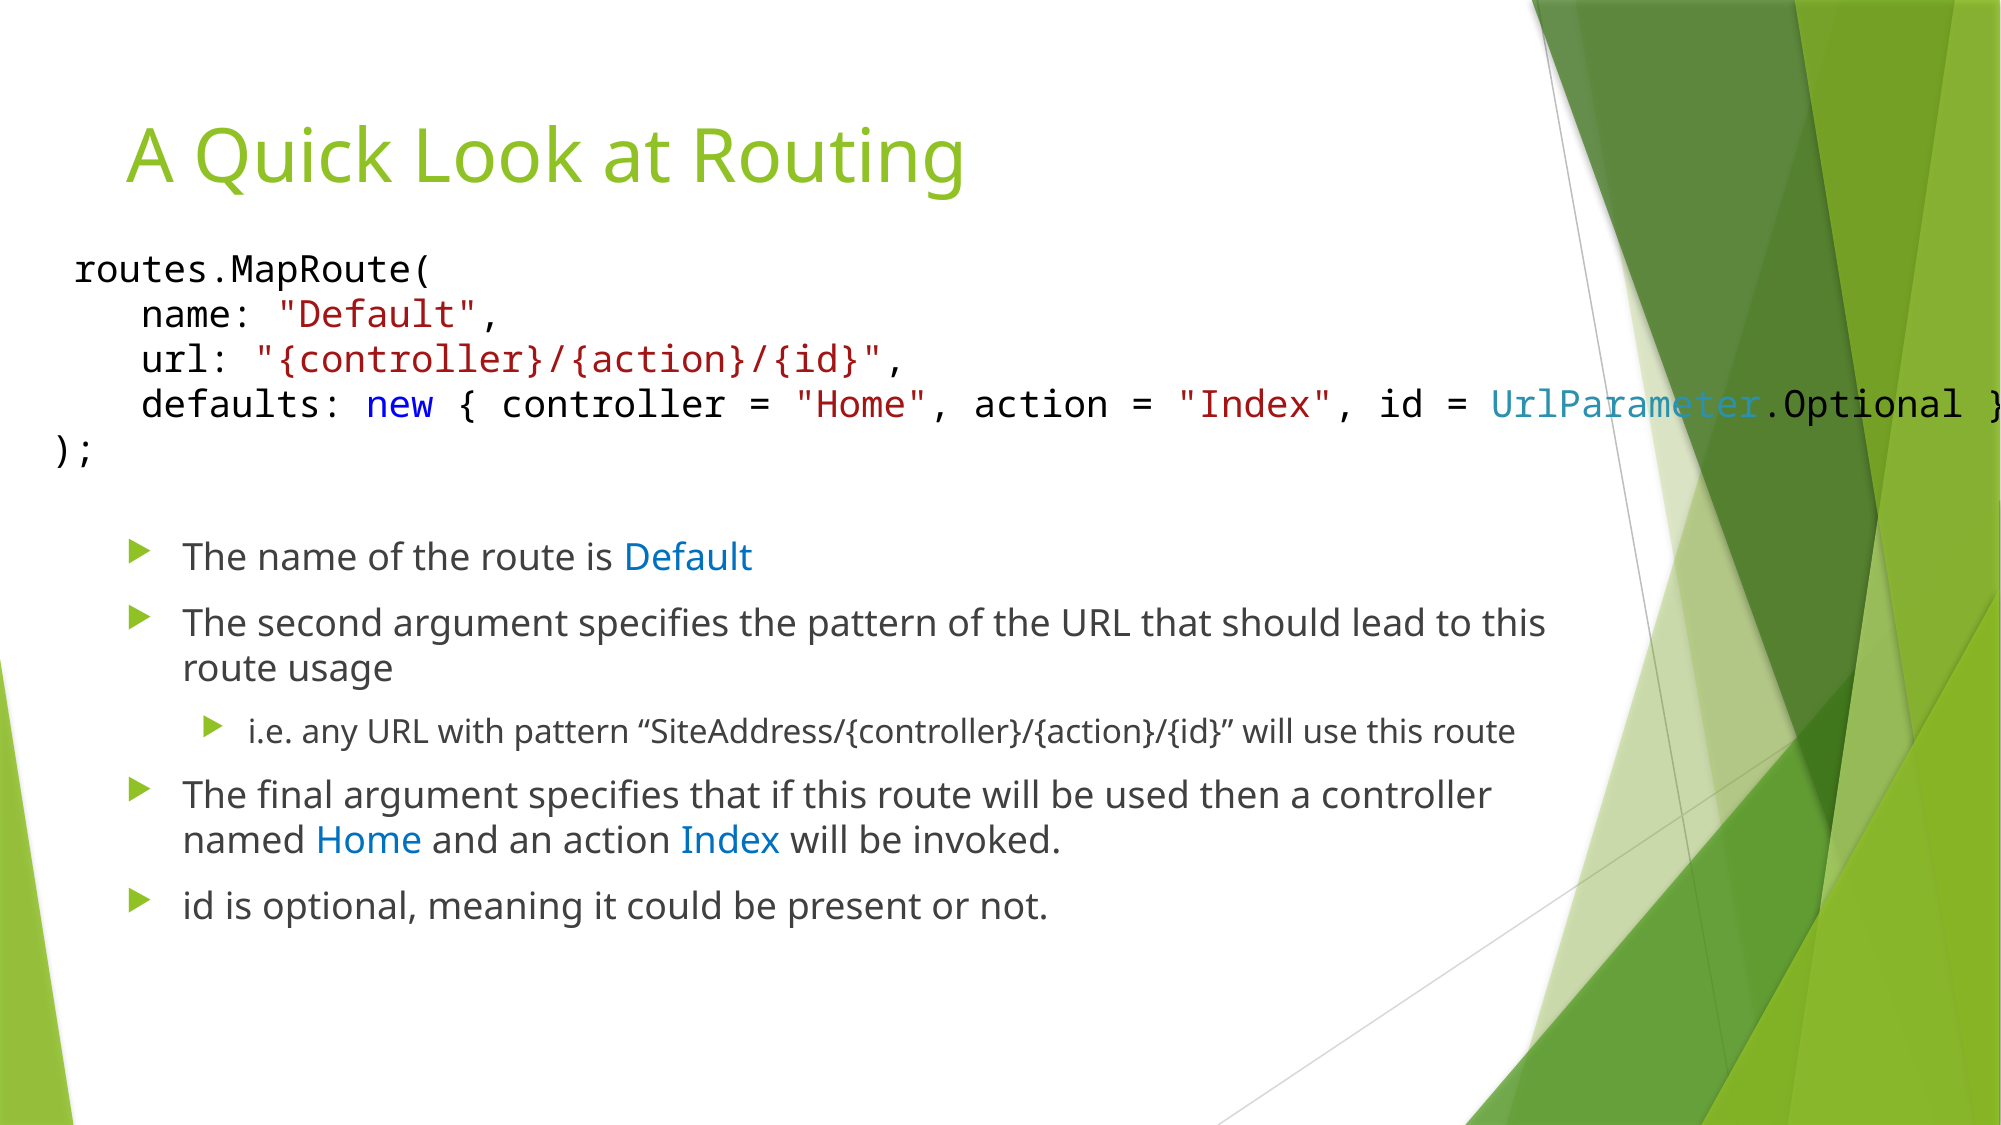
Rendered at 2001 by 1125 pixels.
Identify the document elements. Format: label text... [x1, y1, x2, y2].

title A Quick Look at Routing [111, 99, 1522, 237]
list The name of the route is Default The second argument specifies the pattern of the URL that should lead to this route usage i.e. any URL with pattern “SiteAddress/{controller}/{action}/{id}” will use this route The final argument specifies that if this route will be used then a controller named Home and an action Index will be invoked. id is optional, meaning it could be present or not. [111, 525, 1621, 992]
text_box routes.MapRoute( name: "Default", url: "{controller}/{action}/{id}", defaults: new { controller = "Home", action = "Index", id = UrlParameter.Optional } ); [36, 237, 2000, 523]
